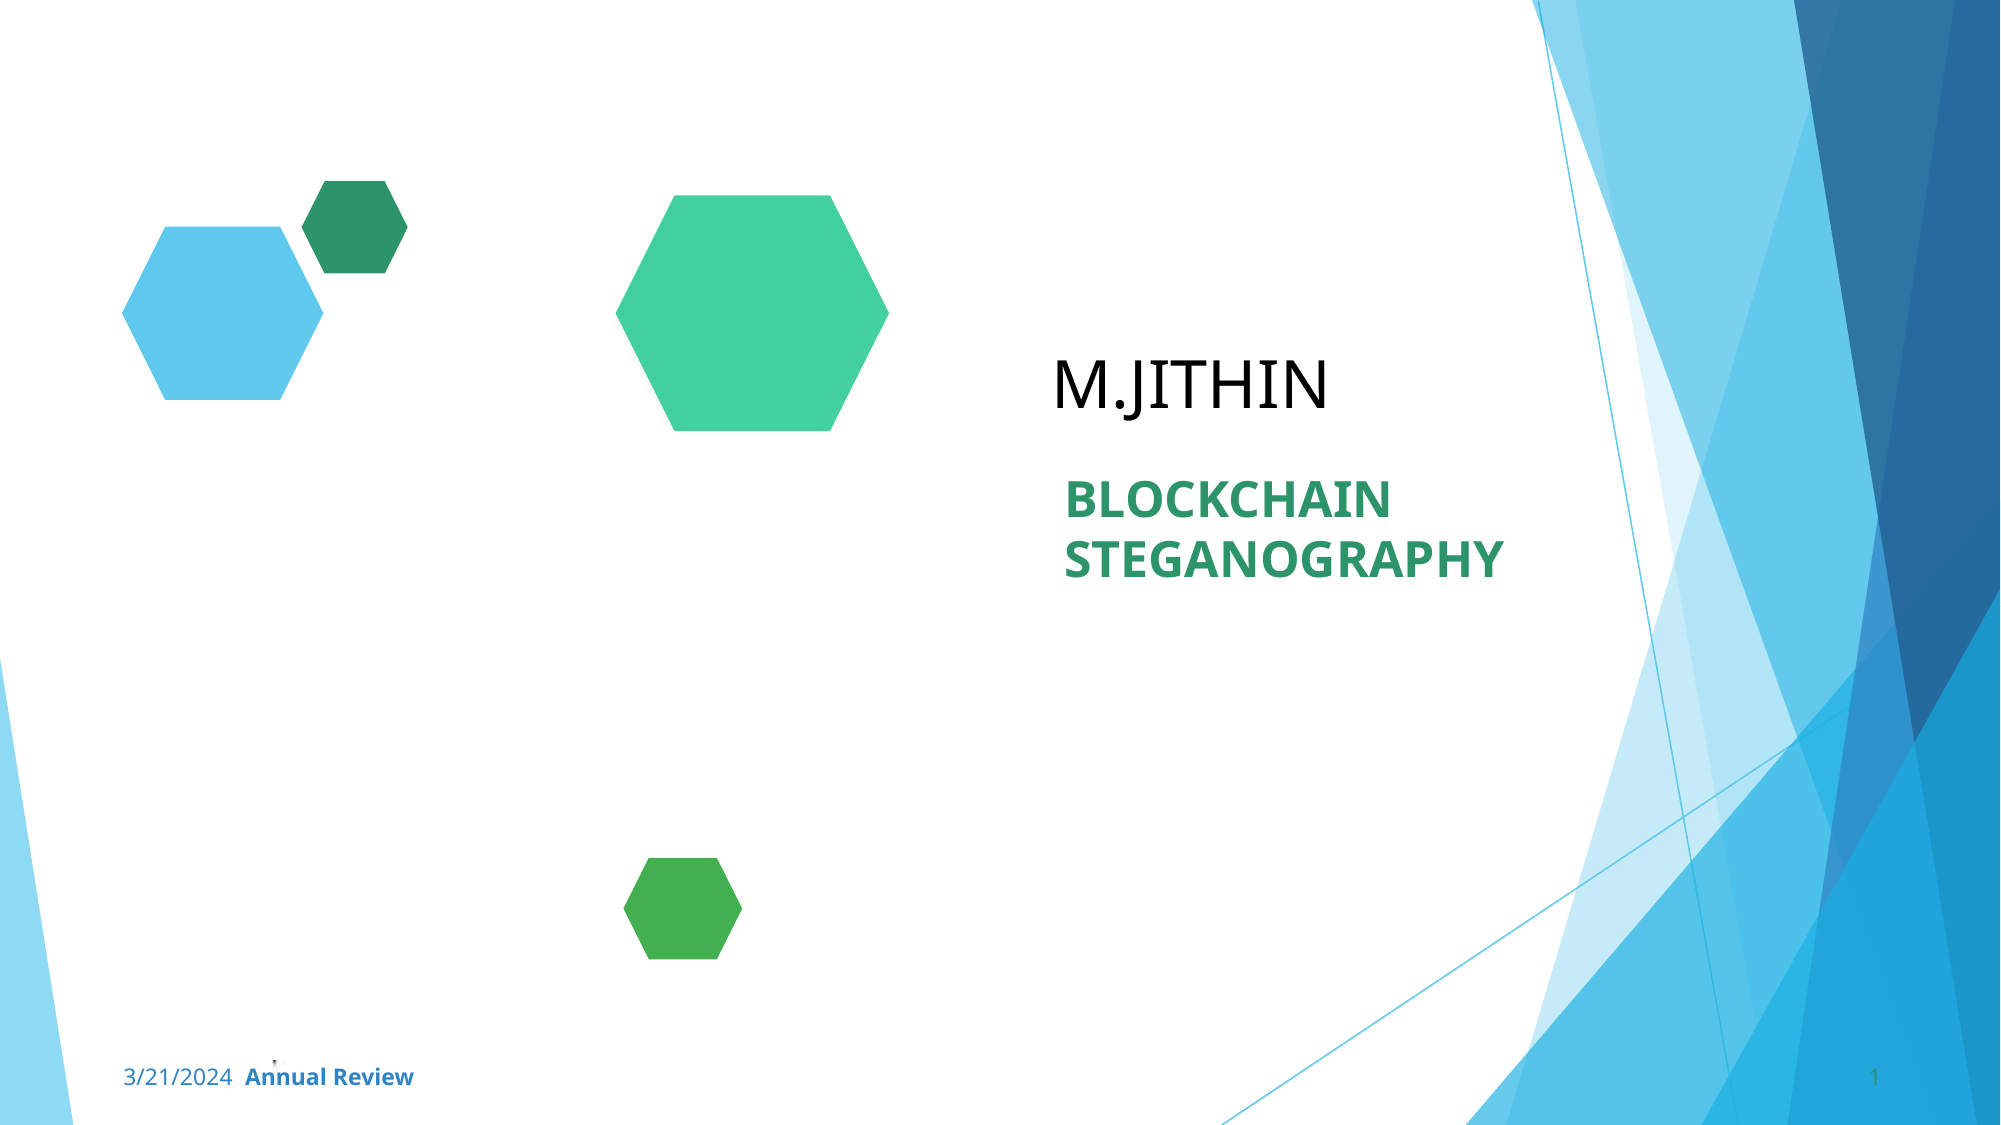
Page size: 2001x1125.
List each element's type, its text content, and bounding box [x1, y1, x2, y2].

text_box BLOCKCHAIN STEGANOGRAPHY [1062, 465, 1662, 588]
text_box [615, 195, 890, 432]
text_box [121, 180, 408, 401]
slide_number 1 [1849, 1061, 1890, 1125]
picture [110, 1060, 463, 1094]
text_box M.JITHIN [1049, 339, 1476, 422]
text_box [623, 857, 743, 960]
